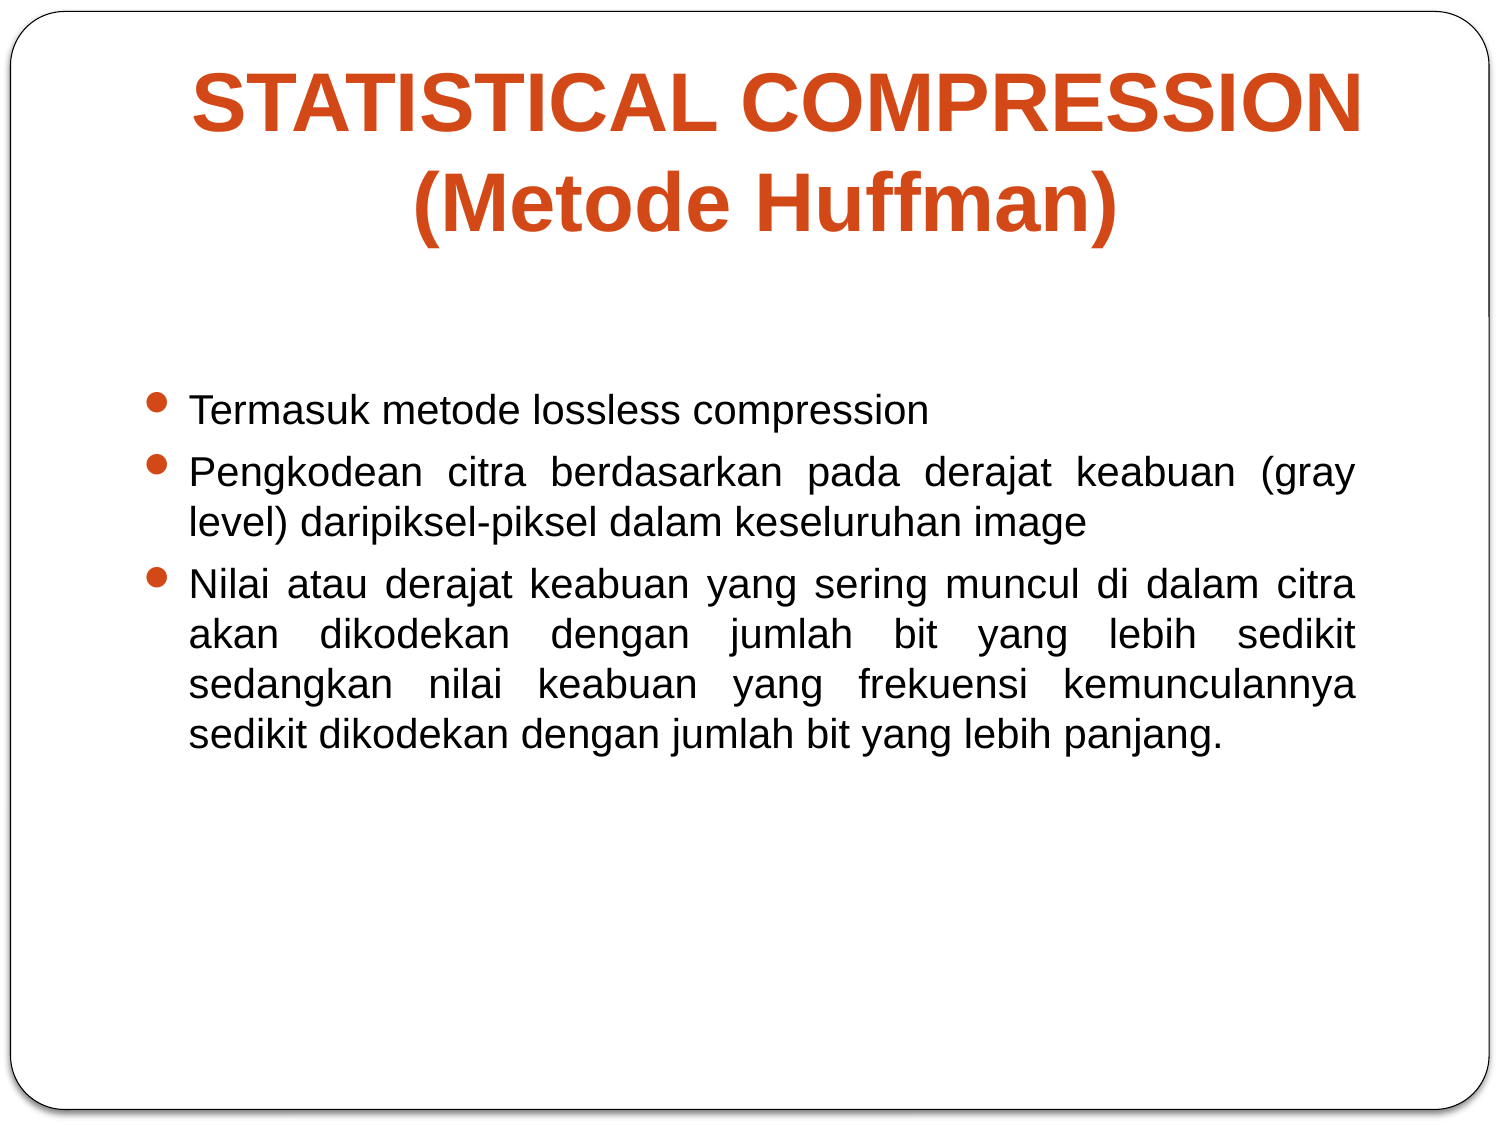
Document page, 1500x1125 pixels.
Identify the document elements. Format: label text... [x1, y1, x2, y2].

list Termasuk metode lossless compression Pengkodean citra berdasarkan pada derajat keabuan (gray level) daripiksel-piksel dalam keseluruhan image Nilai atau derajat keabuan yang sering muncul di dalam citra akan dikodekan dengan jumlah bit yang lebih sedikit sedangkan nilai keabuan yang frekuensi kemunculannya sedikit dikodekan dengan jumlah bit yang lebih panjang. [128, 375, 1372, 950]
title STATISTICAL COMPRESSION (Metode Huffman) [140, 58, 1416, 364]
